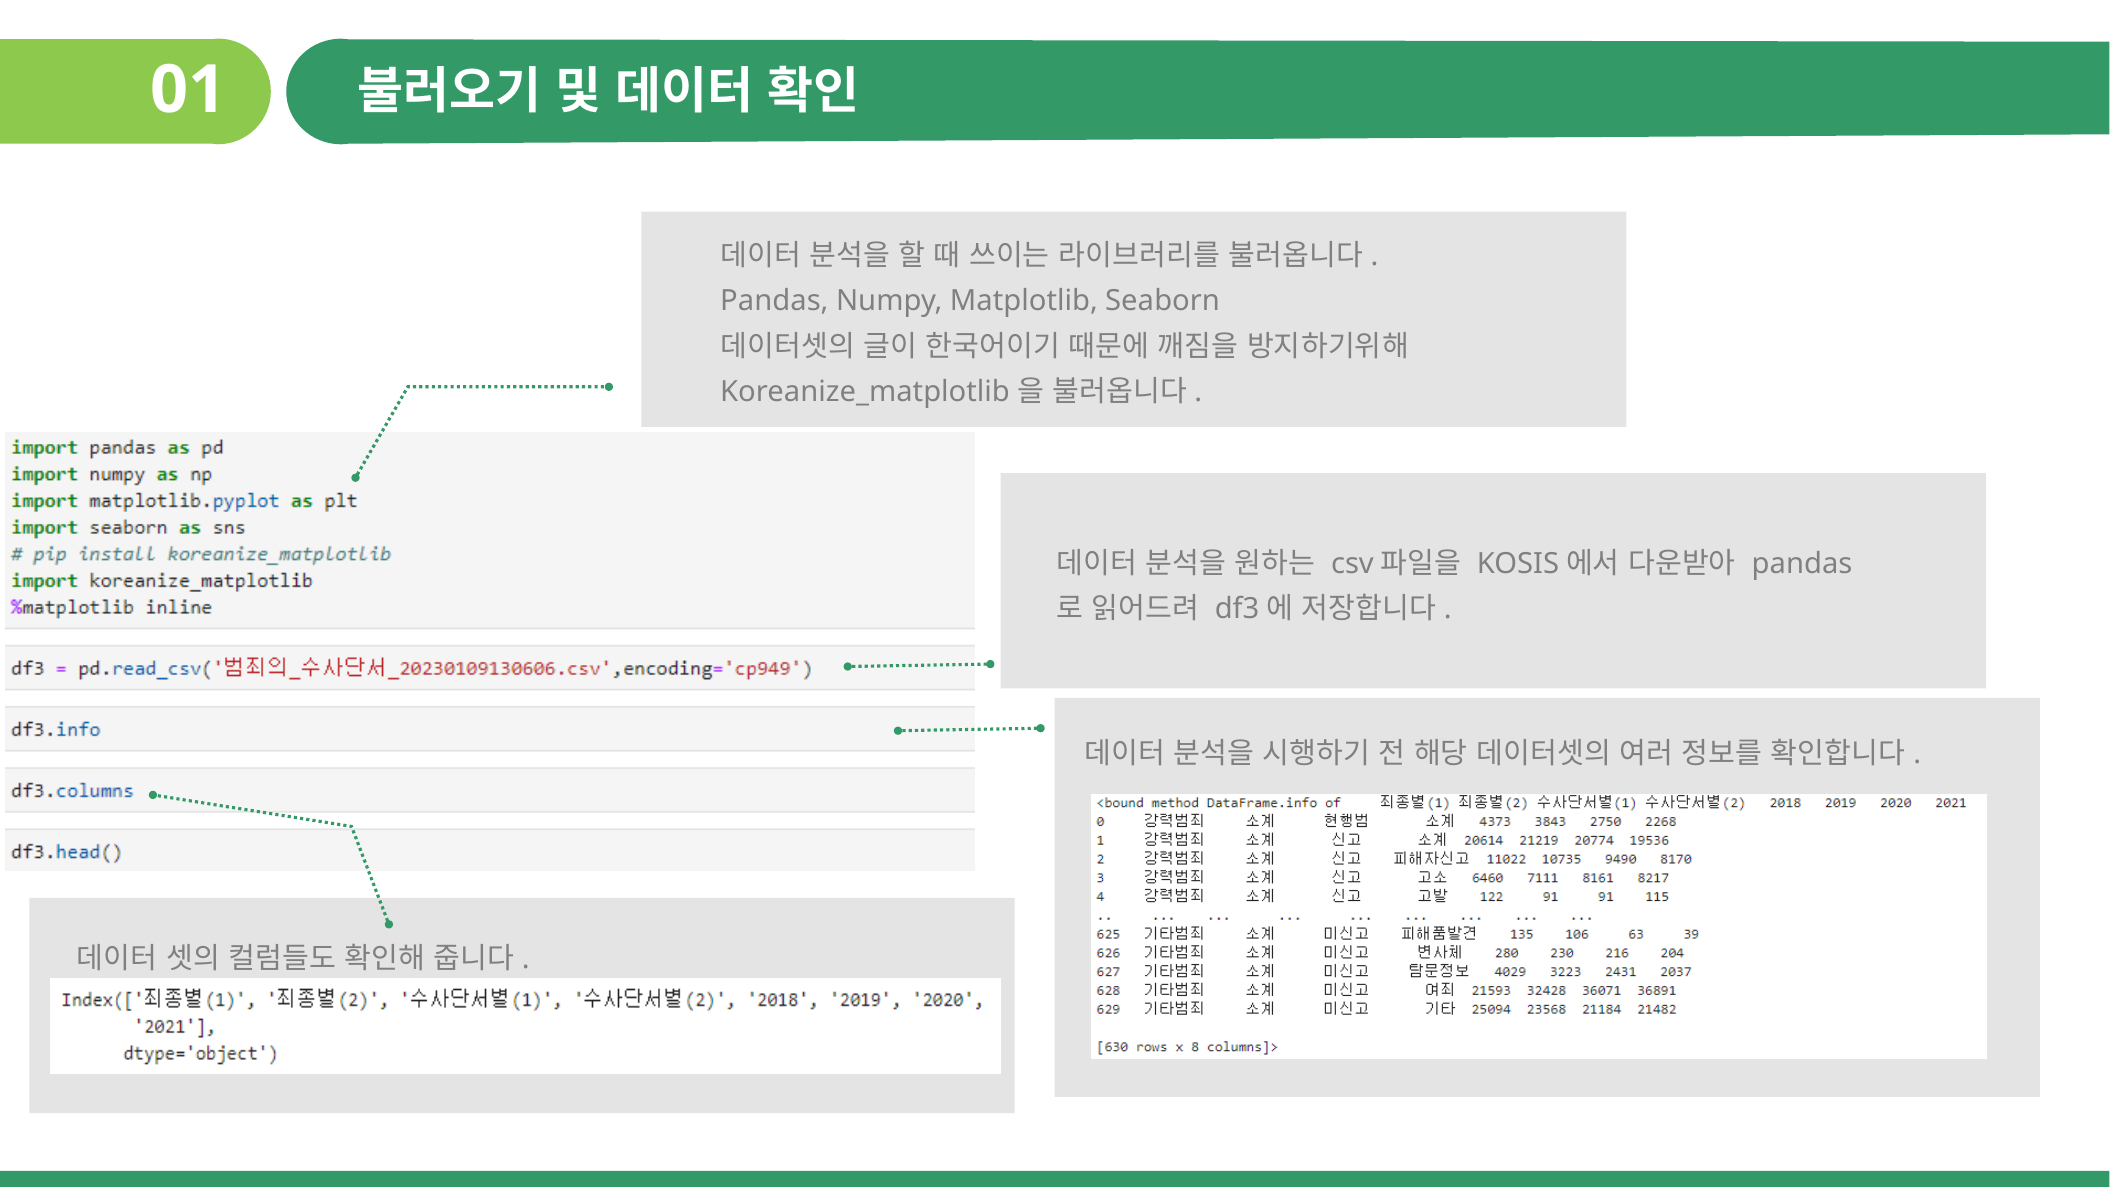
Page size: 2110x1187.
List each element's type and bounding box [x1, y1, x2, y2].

picture [50, 978, 1001, 1074]
picture [1091, 794, 1987, 1059]
text_box [0, 38, 2110, 1187]
